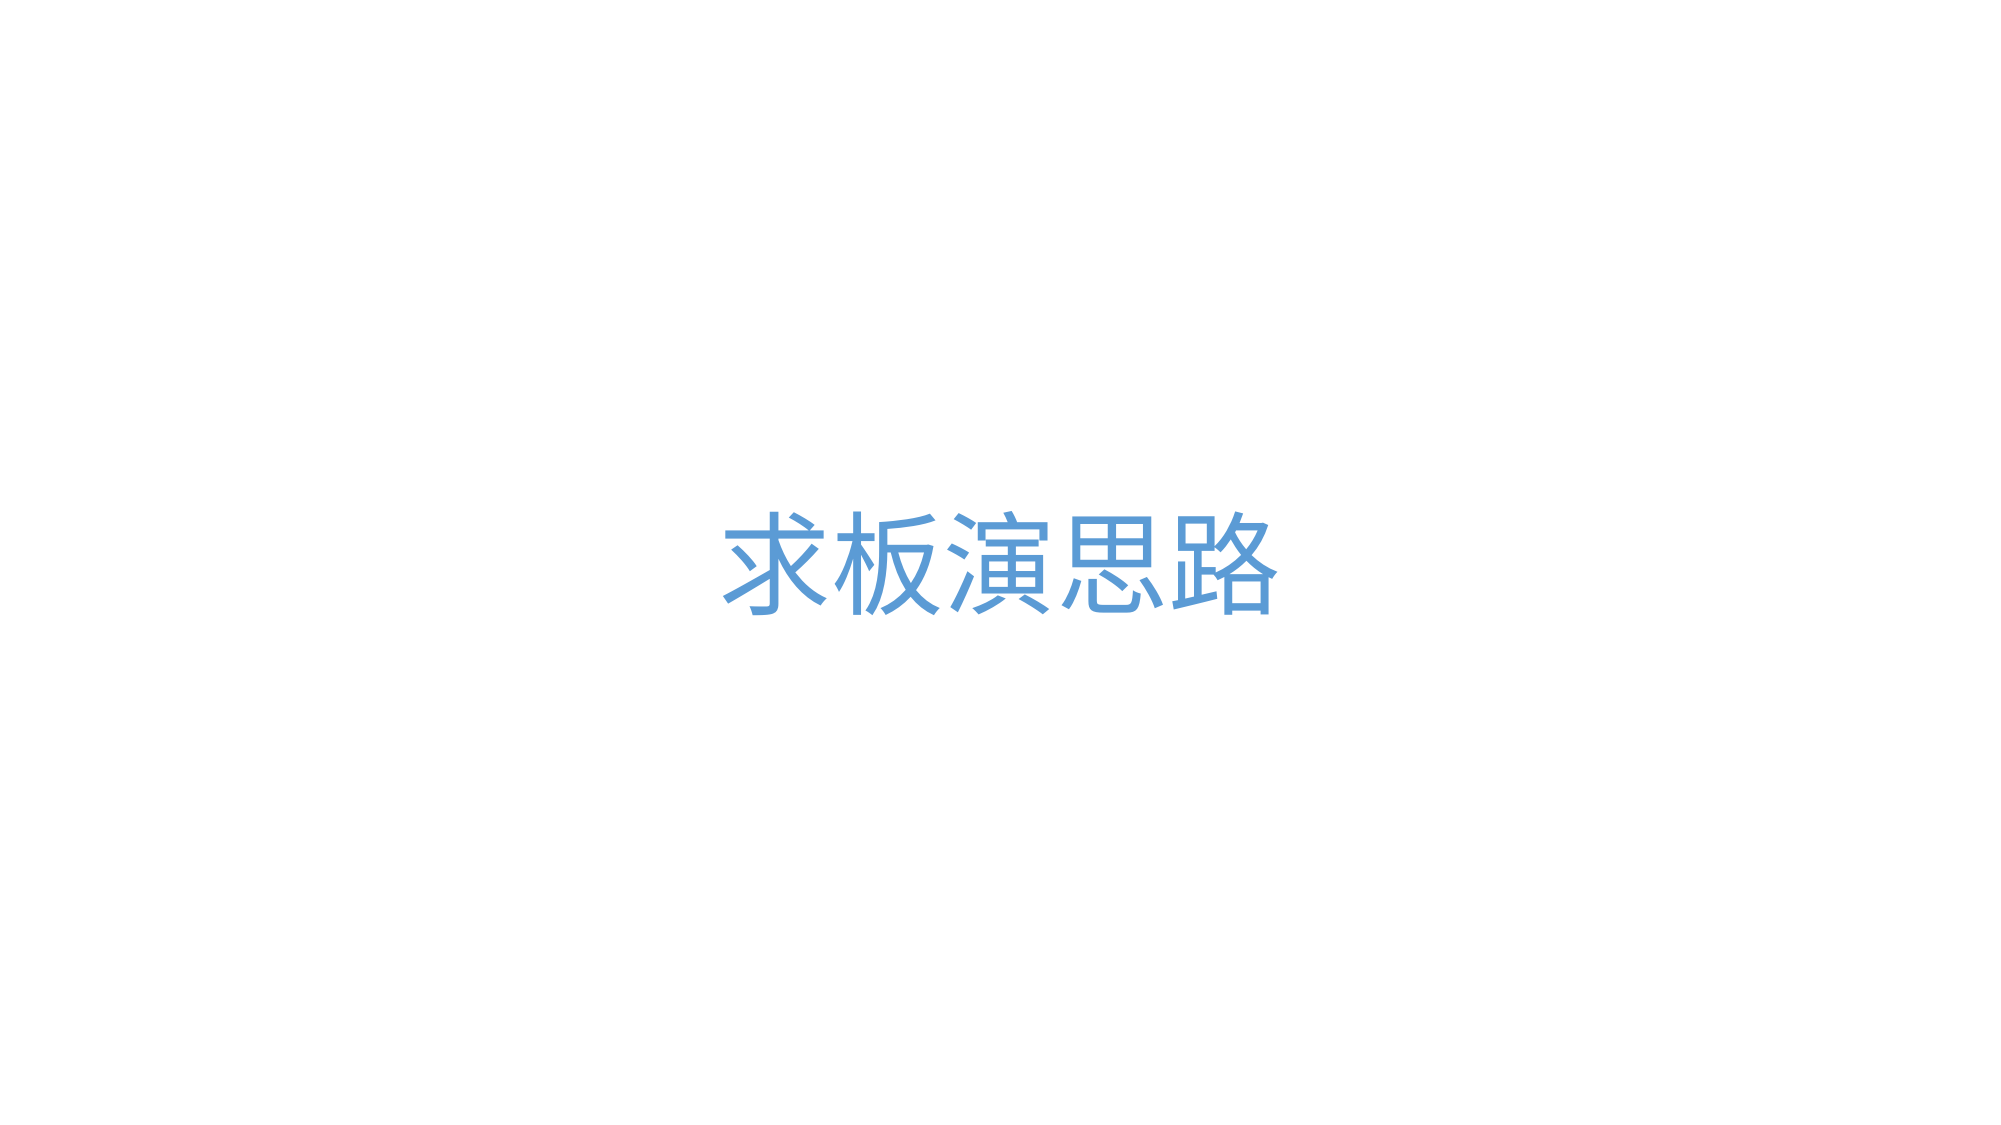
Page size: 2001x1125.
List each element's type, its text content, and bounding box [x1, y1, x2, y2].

text_box 求板演思路 [703, 486, 1297, 637]
